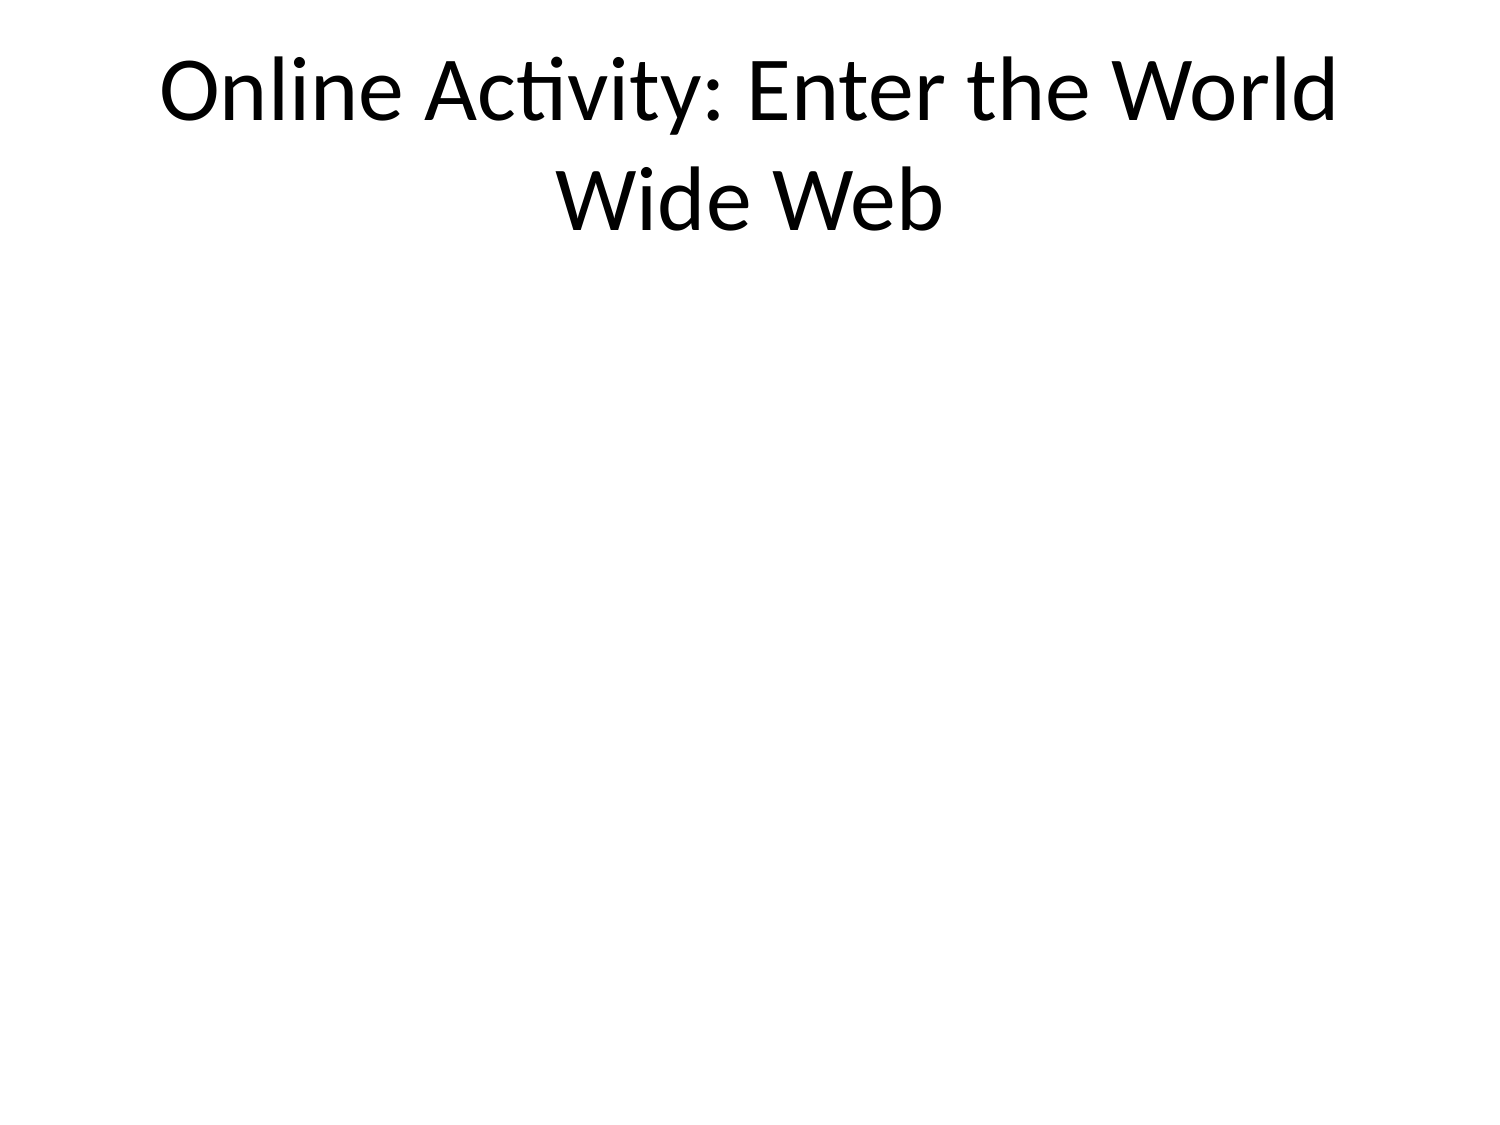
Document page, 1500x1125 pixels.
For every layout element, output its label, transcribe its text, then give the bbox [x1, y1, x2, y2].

title Online Activity: Enter the World Wide Web [75, 45, 1425, 233]
